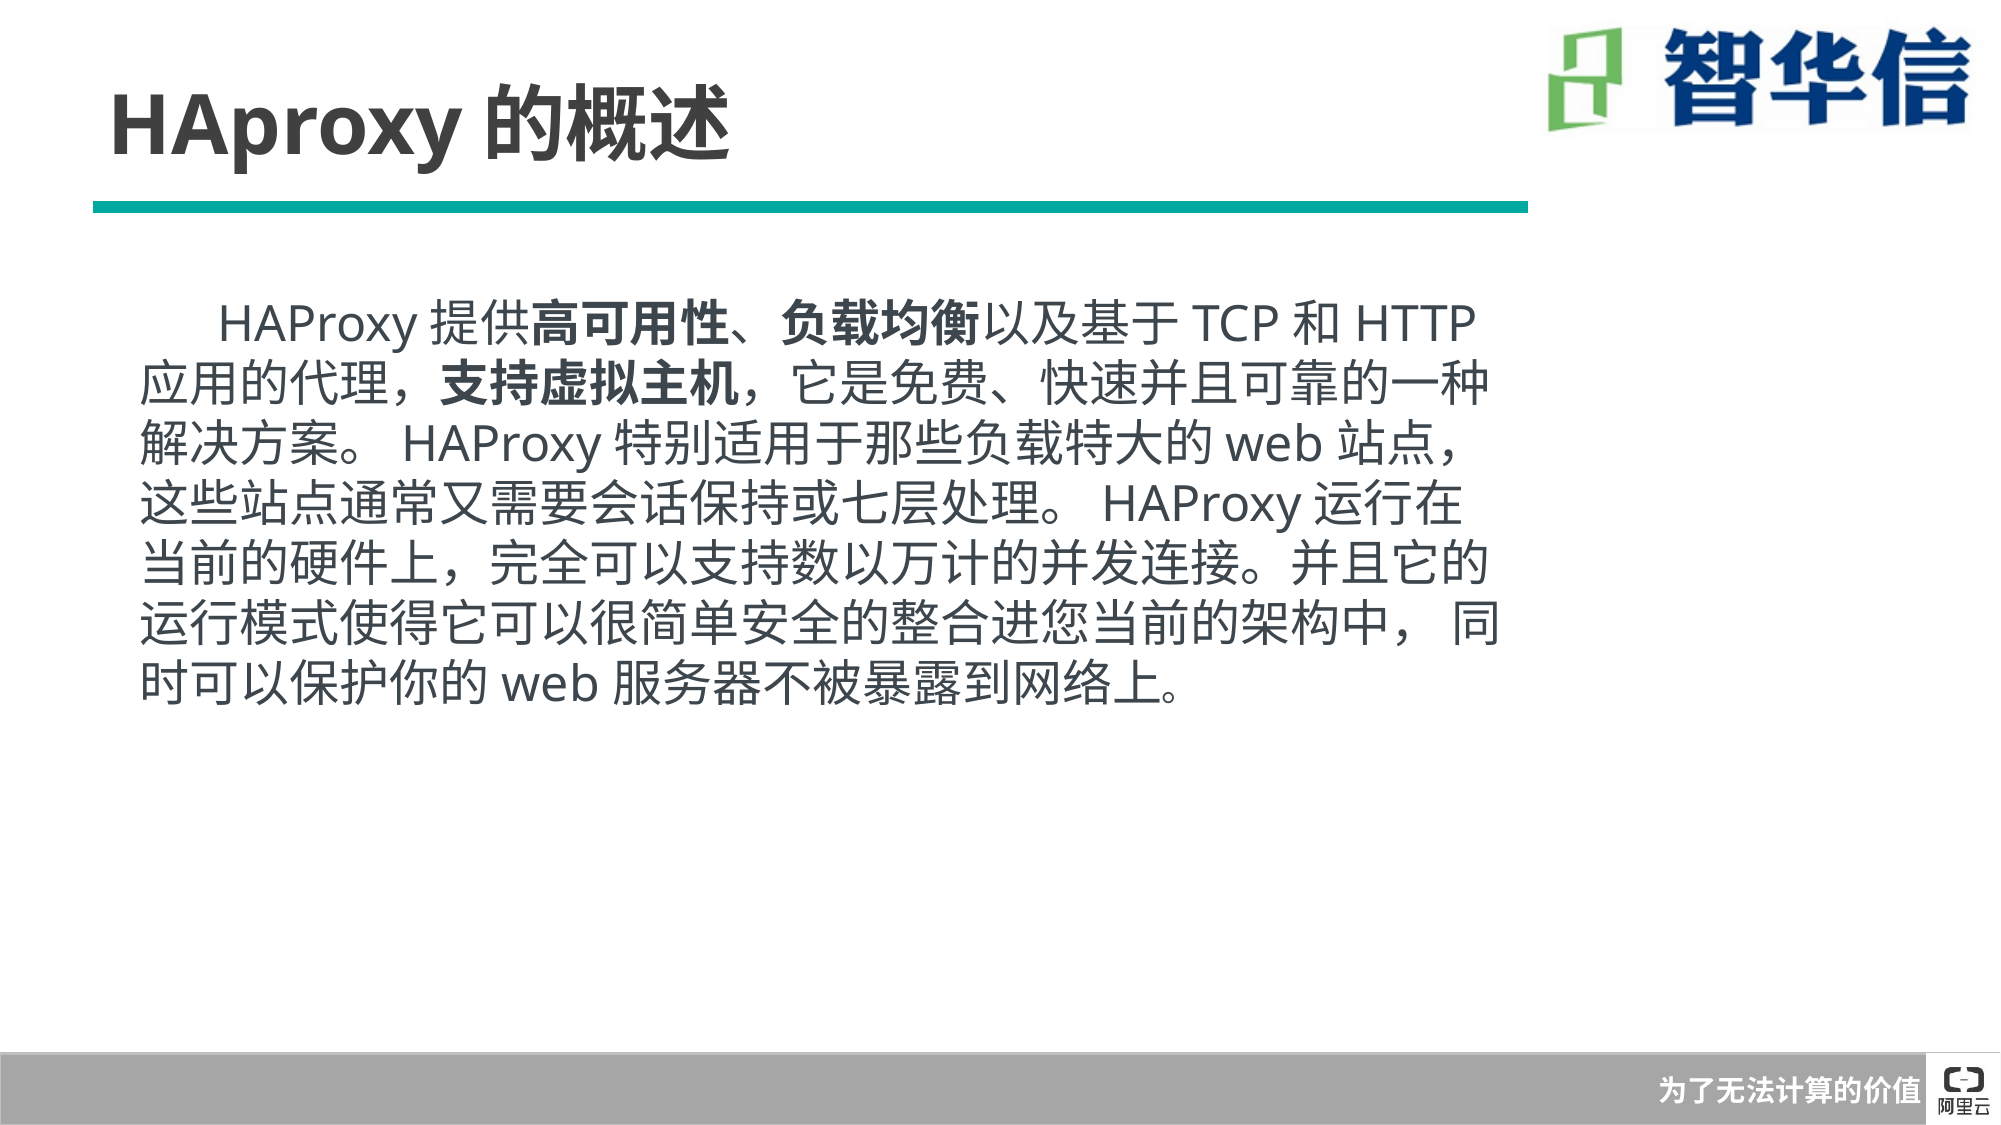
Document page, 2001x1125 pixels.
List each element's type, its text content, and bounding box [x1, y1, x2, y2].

picture [1539, 19, 1987, 141]
picture [1926, 1053, 2001, 1125]
text_box HAproxy的概述 [92, 61, 1469, 181]
text_box HAProxy提供高可用性、负载均衡以及基于TCP和HTTP应用的代理，支持虚拟主机，它是免费、快速并且可靠的一种解决方案。HAProxy特别适用于那些负载特大的web站点， 这些站点通常又需要会话保持或七层处理。HAProxy运行在当前的硬件上，完全可以支持数以万计的并发连接。并且它的运行模式使得它可以很简单安全的整合进您当前的架构中， 同时可以保护你的web服务器不被暴露到网络上。 [124, 284, 1528, 719]
